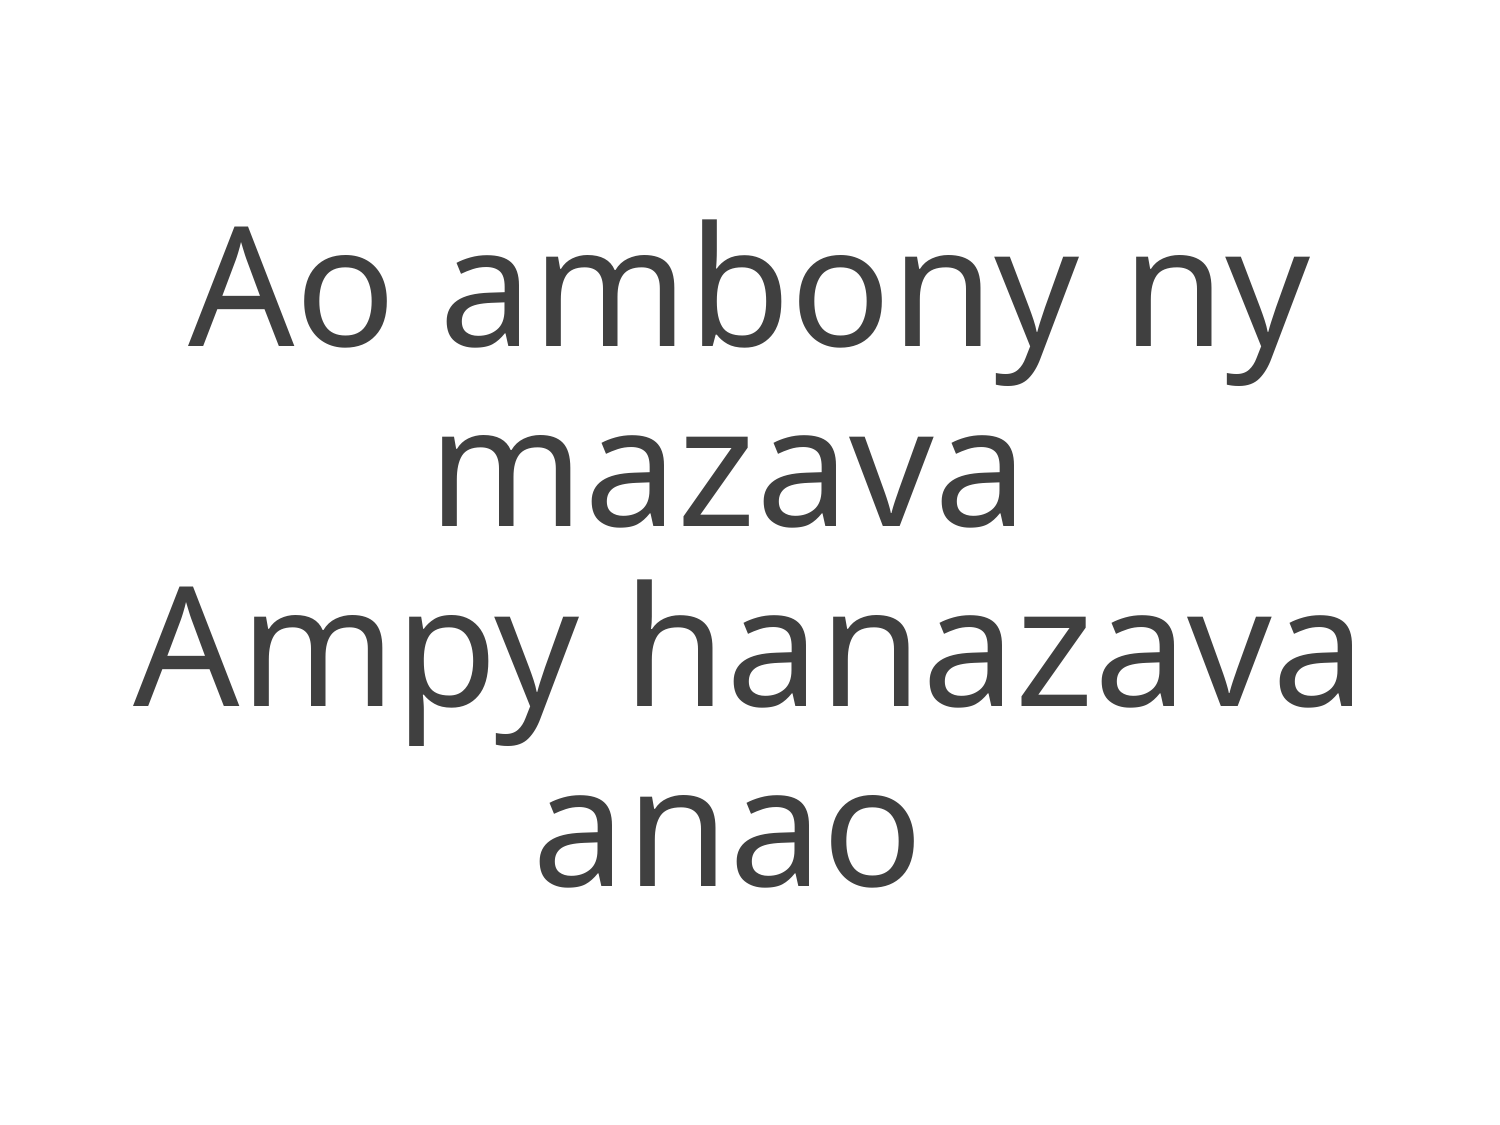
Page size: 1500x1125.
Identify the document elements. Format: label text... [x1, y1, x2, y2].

title Ao ambony ny mazava Ampy hanazava anao [0, 453, 1500, 672]
